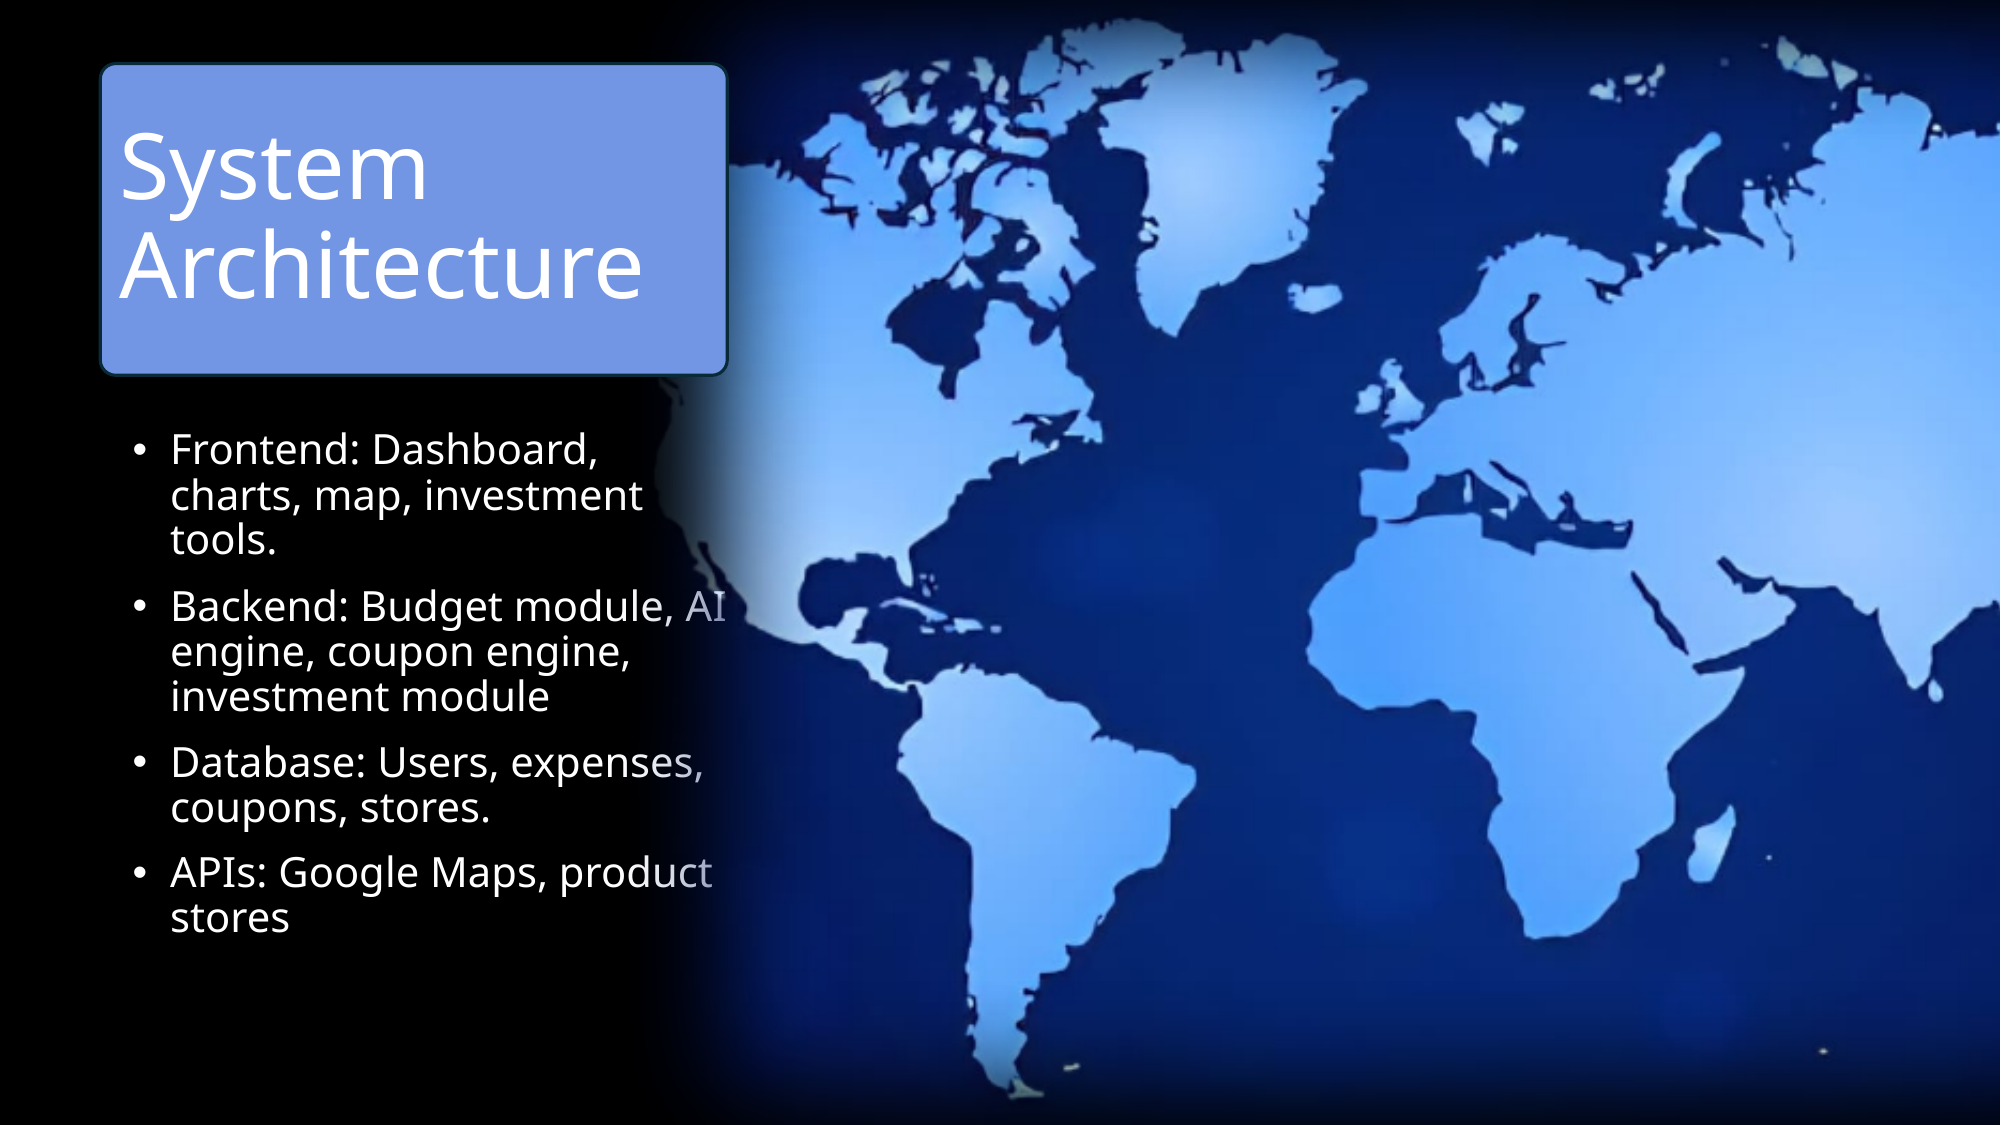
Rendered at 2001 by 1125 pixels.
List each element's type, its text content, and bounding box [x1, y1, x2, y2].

text_box Frontend: Dashboard, charts, map, investment tools. Backend: Budget module, AI engine, coupon engine, investment module Database: Users, expenses, coupons, stores. APIs: Google Maps, product stores [117, 421, 607, 1036]
picture [607, 0, 2000, 1125]
text_box System Architecture [98, 61, 607, 377]
